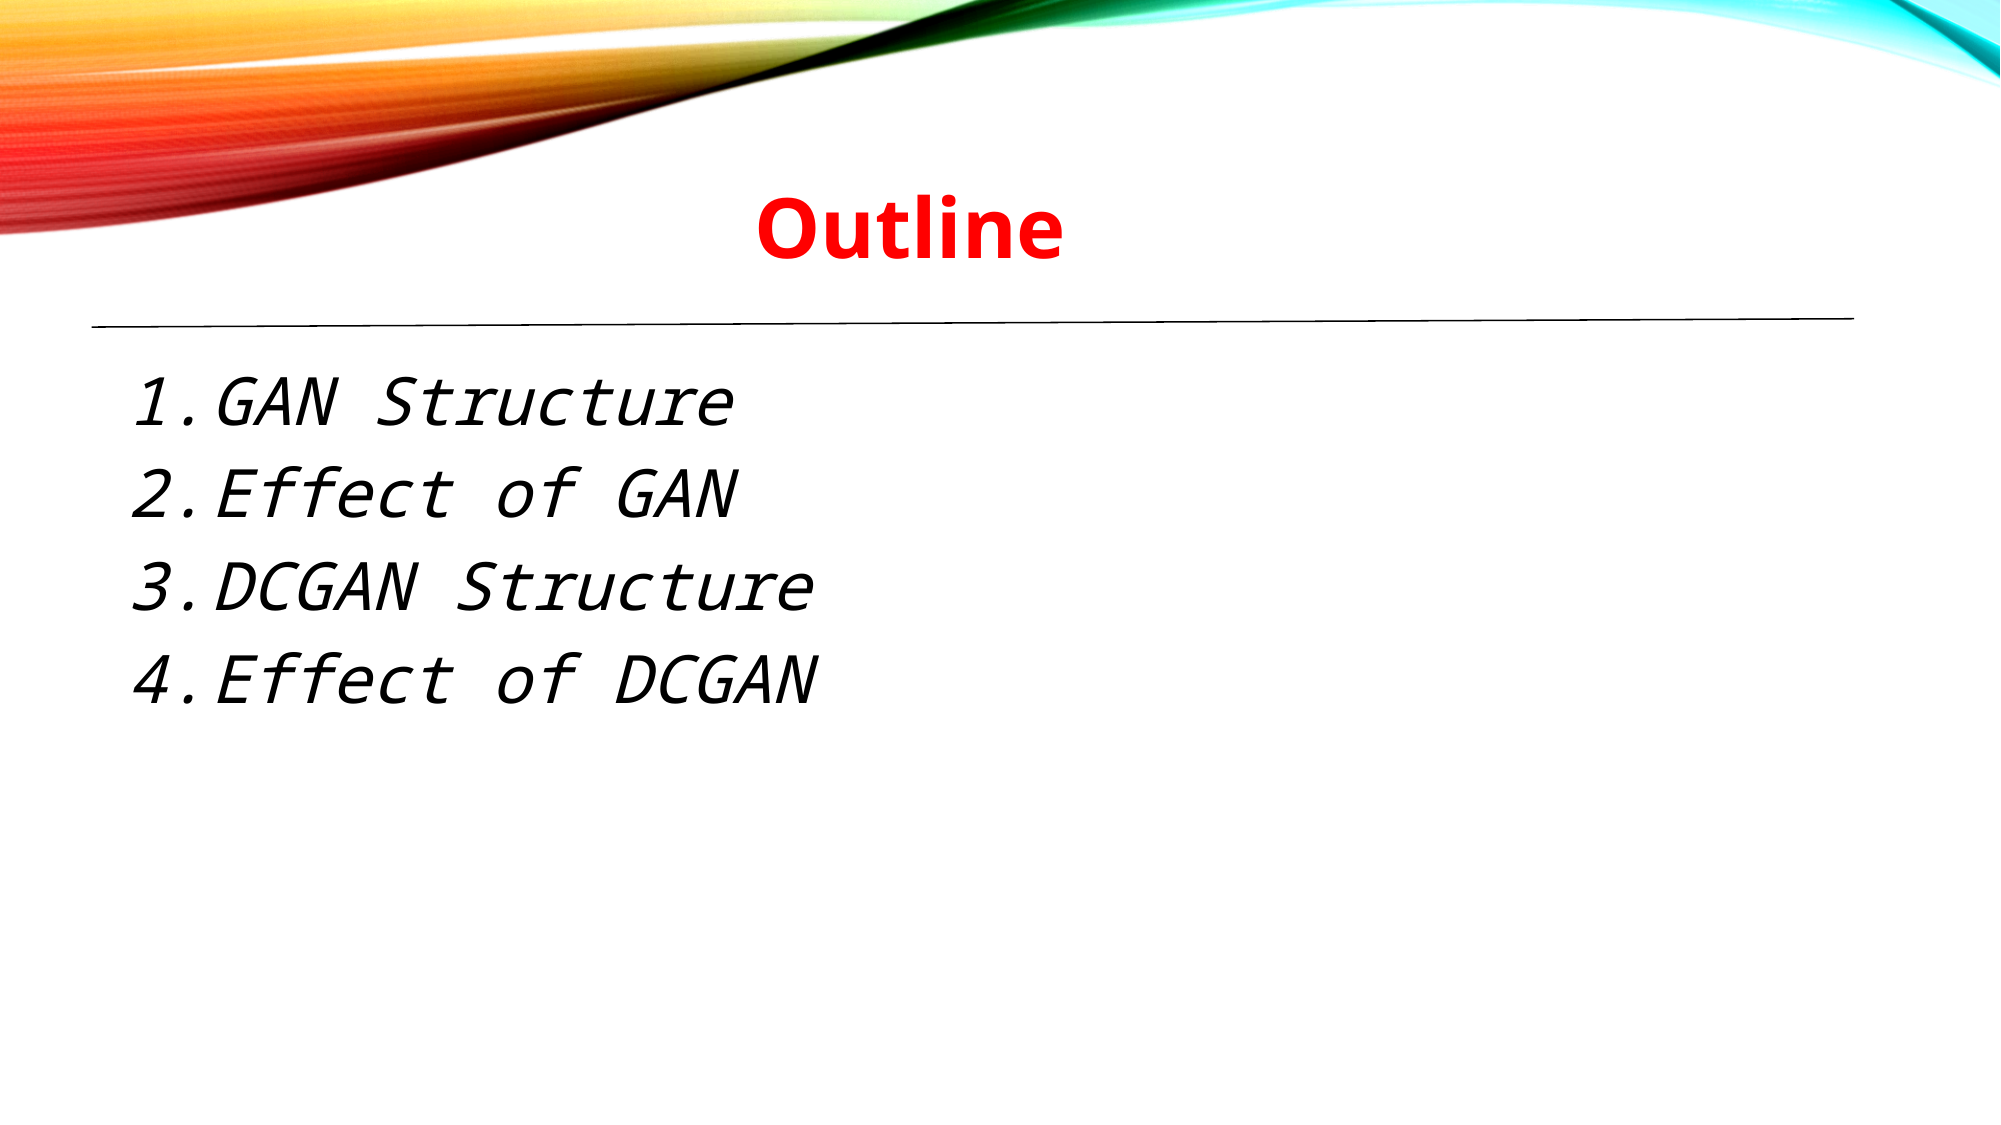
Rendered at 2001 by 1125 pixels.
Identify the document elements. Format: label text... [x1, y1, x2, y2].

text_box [91, 318, 1855, 328]
picture [0, 0, 2000, 237]
title Outline [70, 125, 1888, 338]
list GAN Structure Effect of GAN DCGAN Structure Effect of DCGAN [112, 360, 1888, 1021]
